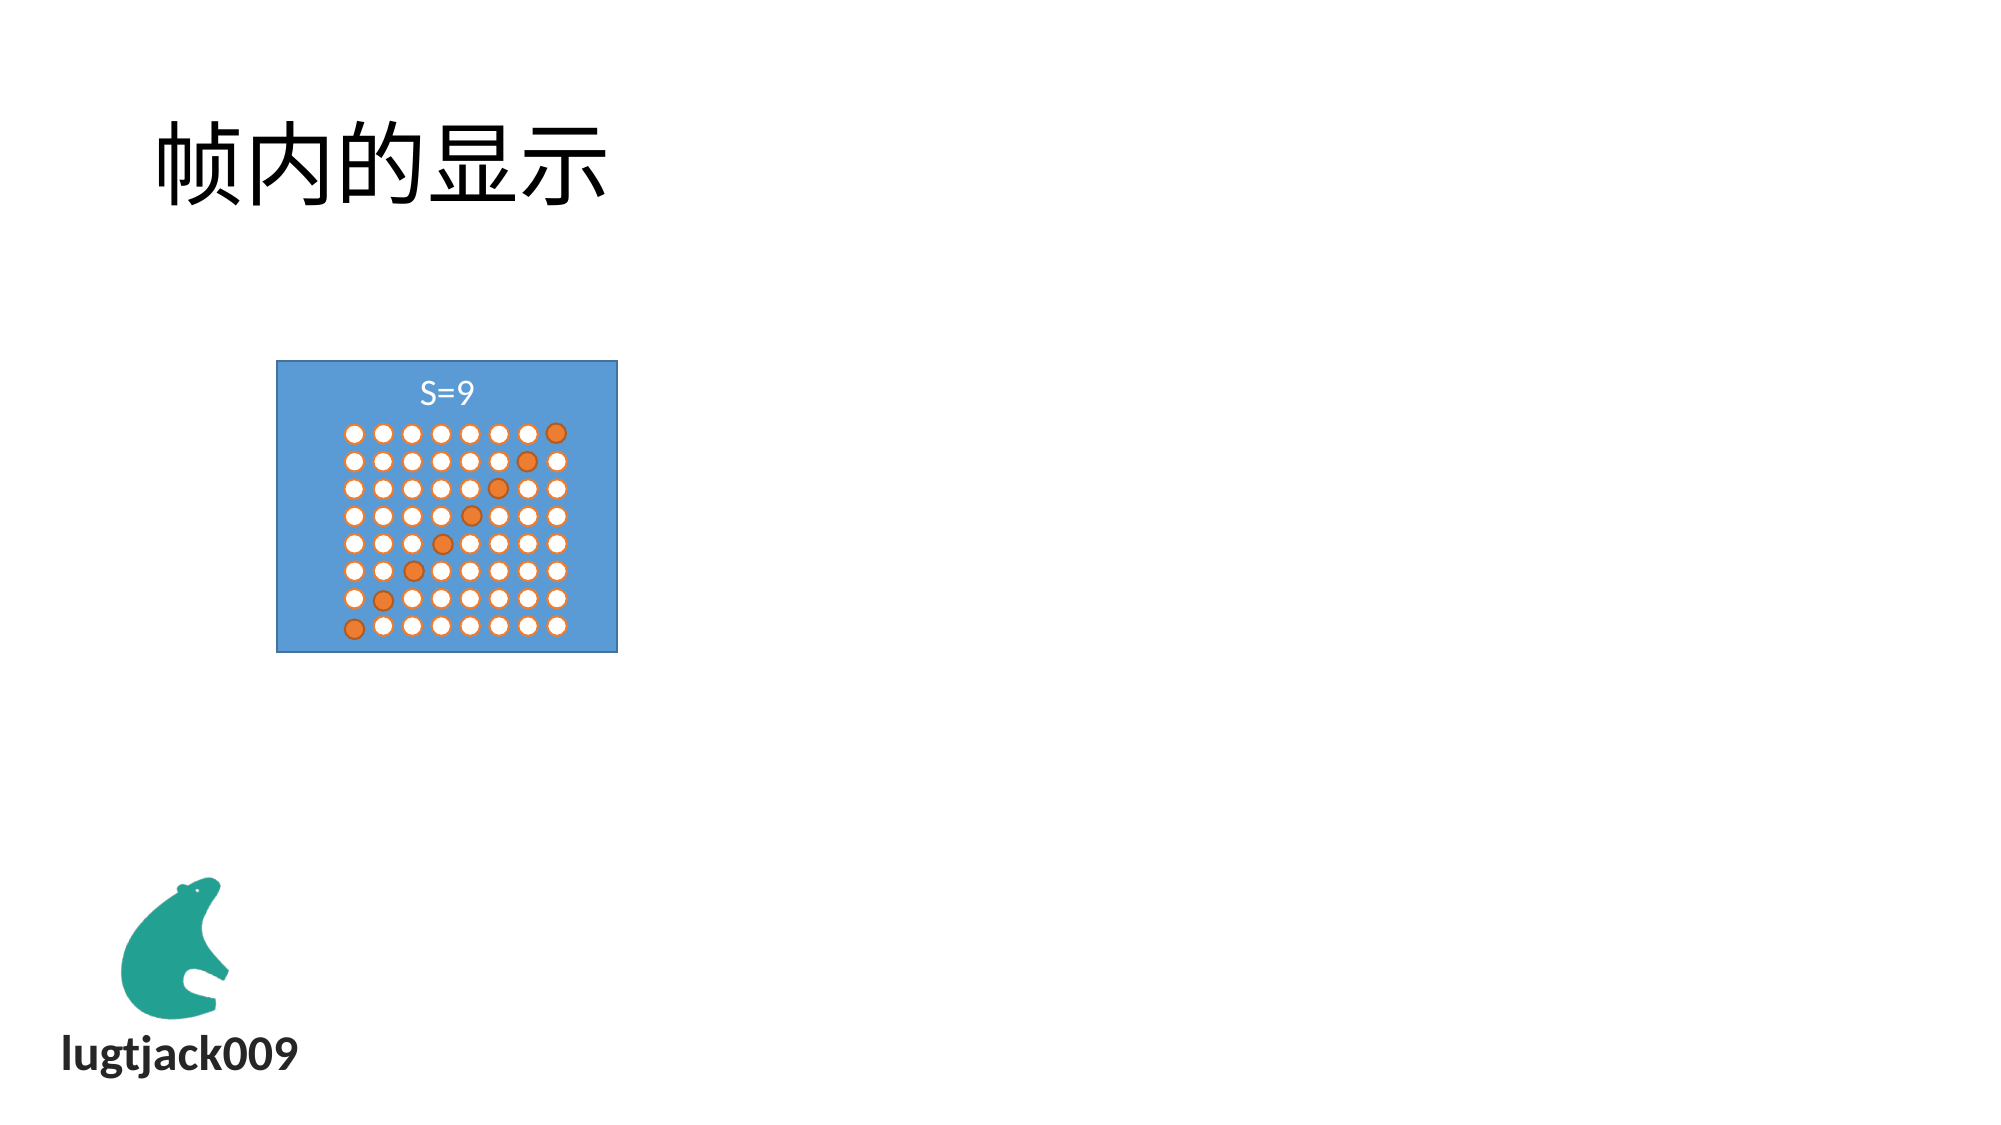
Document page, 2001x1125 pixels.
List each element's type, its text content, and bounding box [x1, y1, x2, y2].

text_box S=9 [276, 360, 618, 653]
picture [88, 851, 272, 1042]
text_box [344, 423, 567, 640]
title 帧内的显示 [137, 59, 1863, 278]
